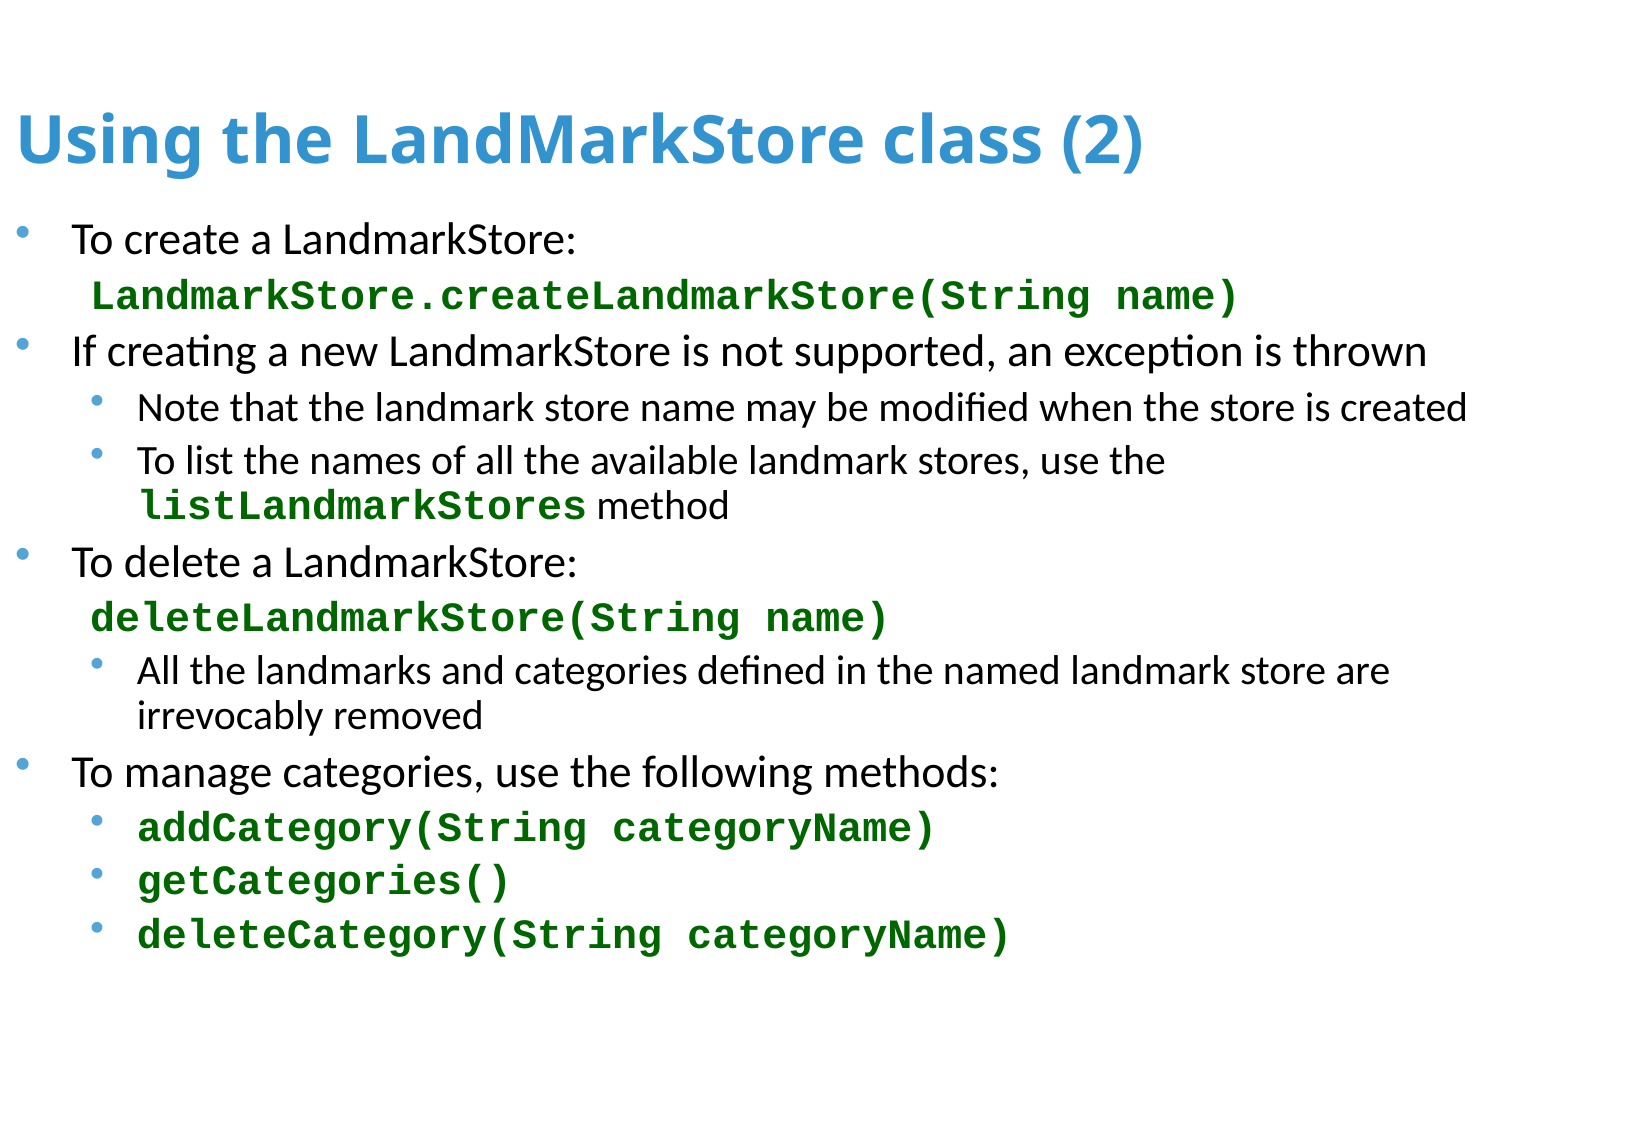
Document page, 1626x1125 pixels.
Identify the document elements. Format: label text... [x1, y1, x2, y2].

title Using the LandMarkStore class (2) [0, 44, 1485, 185]
list To create a LandmarkStore: LandmarkStore.createLandmarkStore(String name) If creating a new LandmarkStore is not supported, an exception is thrown Note that the landmark store name may be modified when the store is created To list the names of all the available landmark stores, use the listLandmarkStores method To delete a LandmarkStore: deleteLandmarkStore(String name) All the landmarks and categories defined in the named landmark store are irrevocably removed To manage categories, use the following methods: addCategory(String categoryName) getCategories() deleteCategory(String categoryName) [0, 207, 1537, 941]
